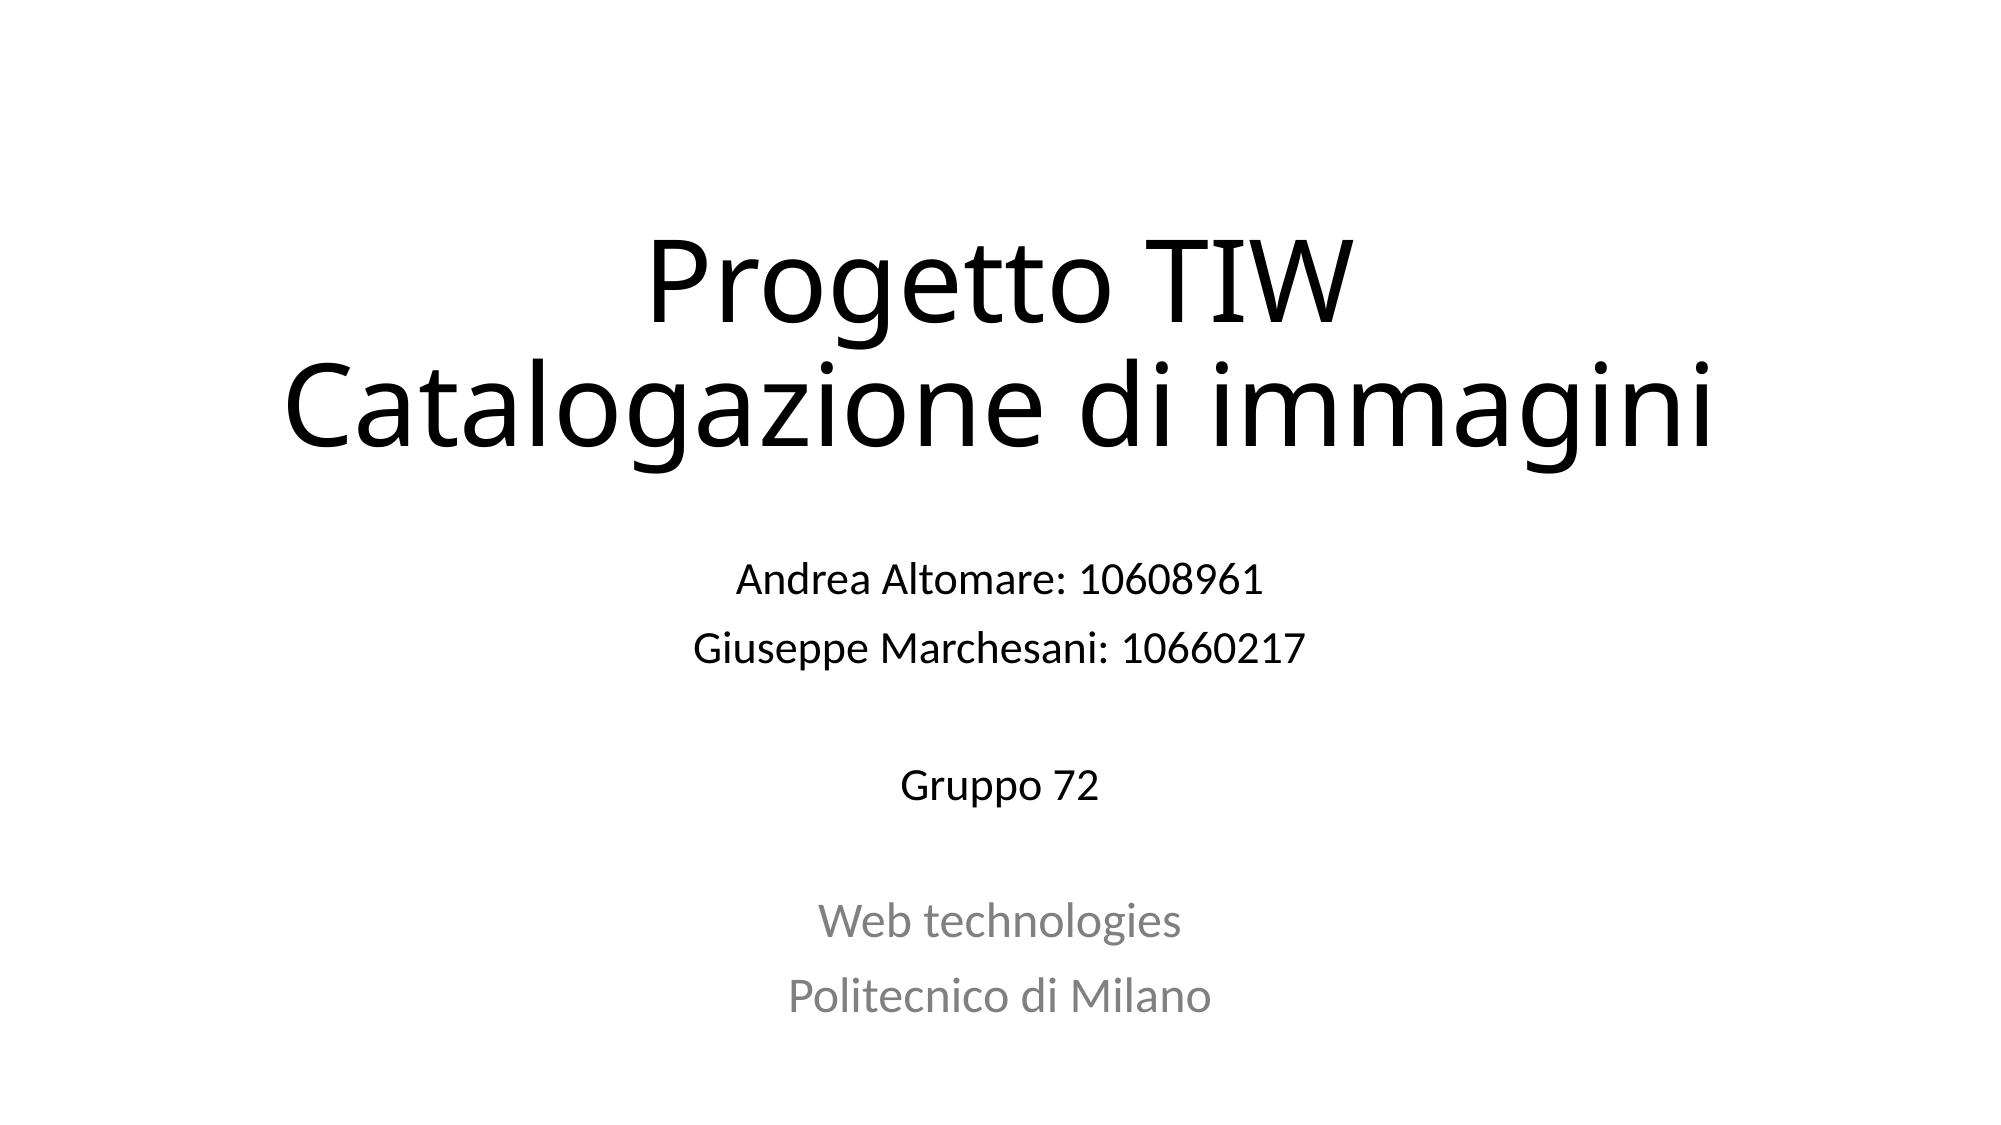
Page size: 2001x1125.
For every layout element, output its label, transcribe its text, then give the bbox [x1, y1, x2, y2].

text_box Web technologies Politecnico di Milano [431, 886, 1569, 1046]
title Progetto TIW Catalogazione di immagini [249, 183, 1750, 480]
subtitle Andrea Altomare: 10608961 Giuseppe Marchesani: 10660217 Gruppo 72 [249, 547, 1750, 819]
